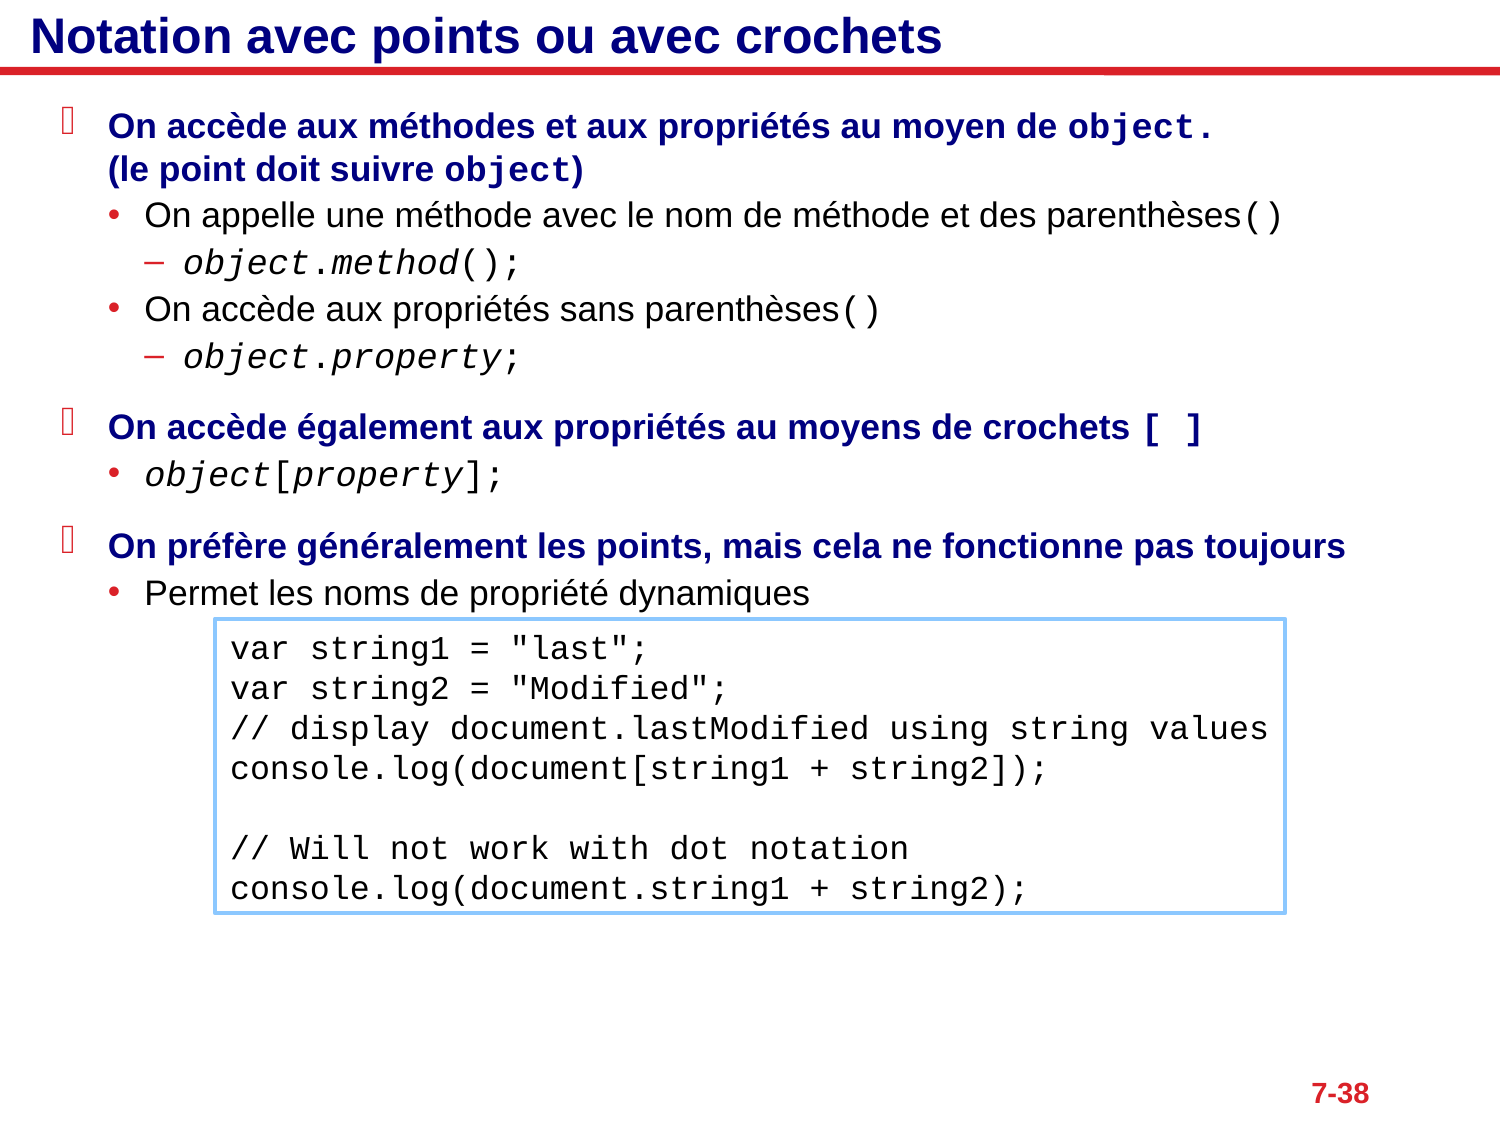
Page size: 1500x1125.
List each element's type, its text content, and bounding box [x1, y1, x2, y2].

text_box var string1 = "last"; var string2 = "Modified"; // display document.lastModified using string values console.log(document[string1 + string2]); // Will not work with dot notation console.log(document.string1 + string2); [215, 618, 1285, 914]
list On accède aux méthodes et aux propriétés au moyen de object. (le point doit suivre object) On appelle une méthode avec le nom de méthode et des parenthèses() object.method(); On accède aux propriétés sans parenthèses() object.property; On accède également aux propriétés au moyens de crochets [ ] object[property]; On préfère généralement les points, mais cela ne fonctionne pas toujours Permet les noms de propriété dynamiques [45, 95, 1457, 625]
title Notation avec points ou avec crochets [0, 0, 1500, 66]
